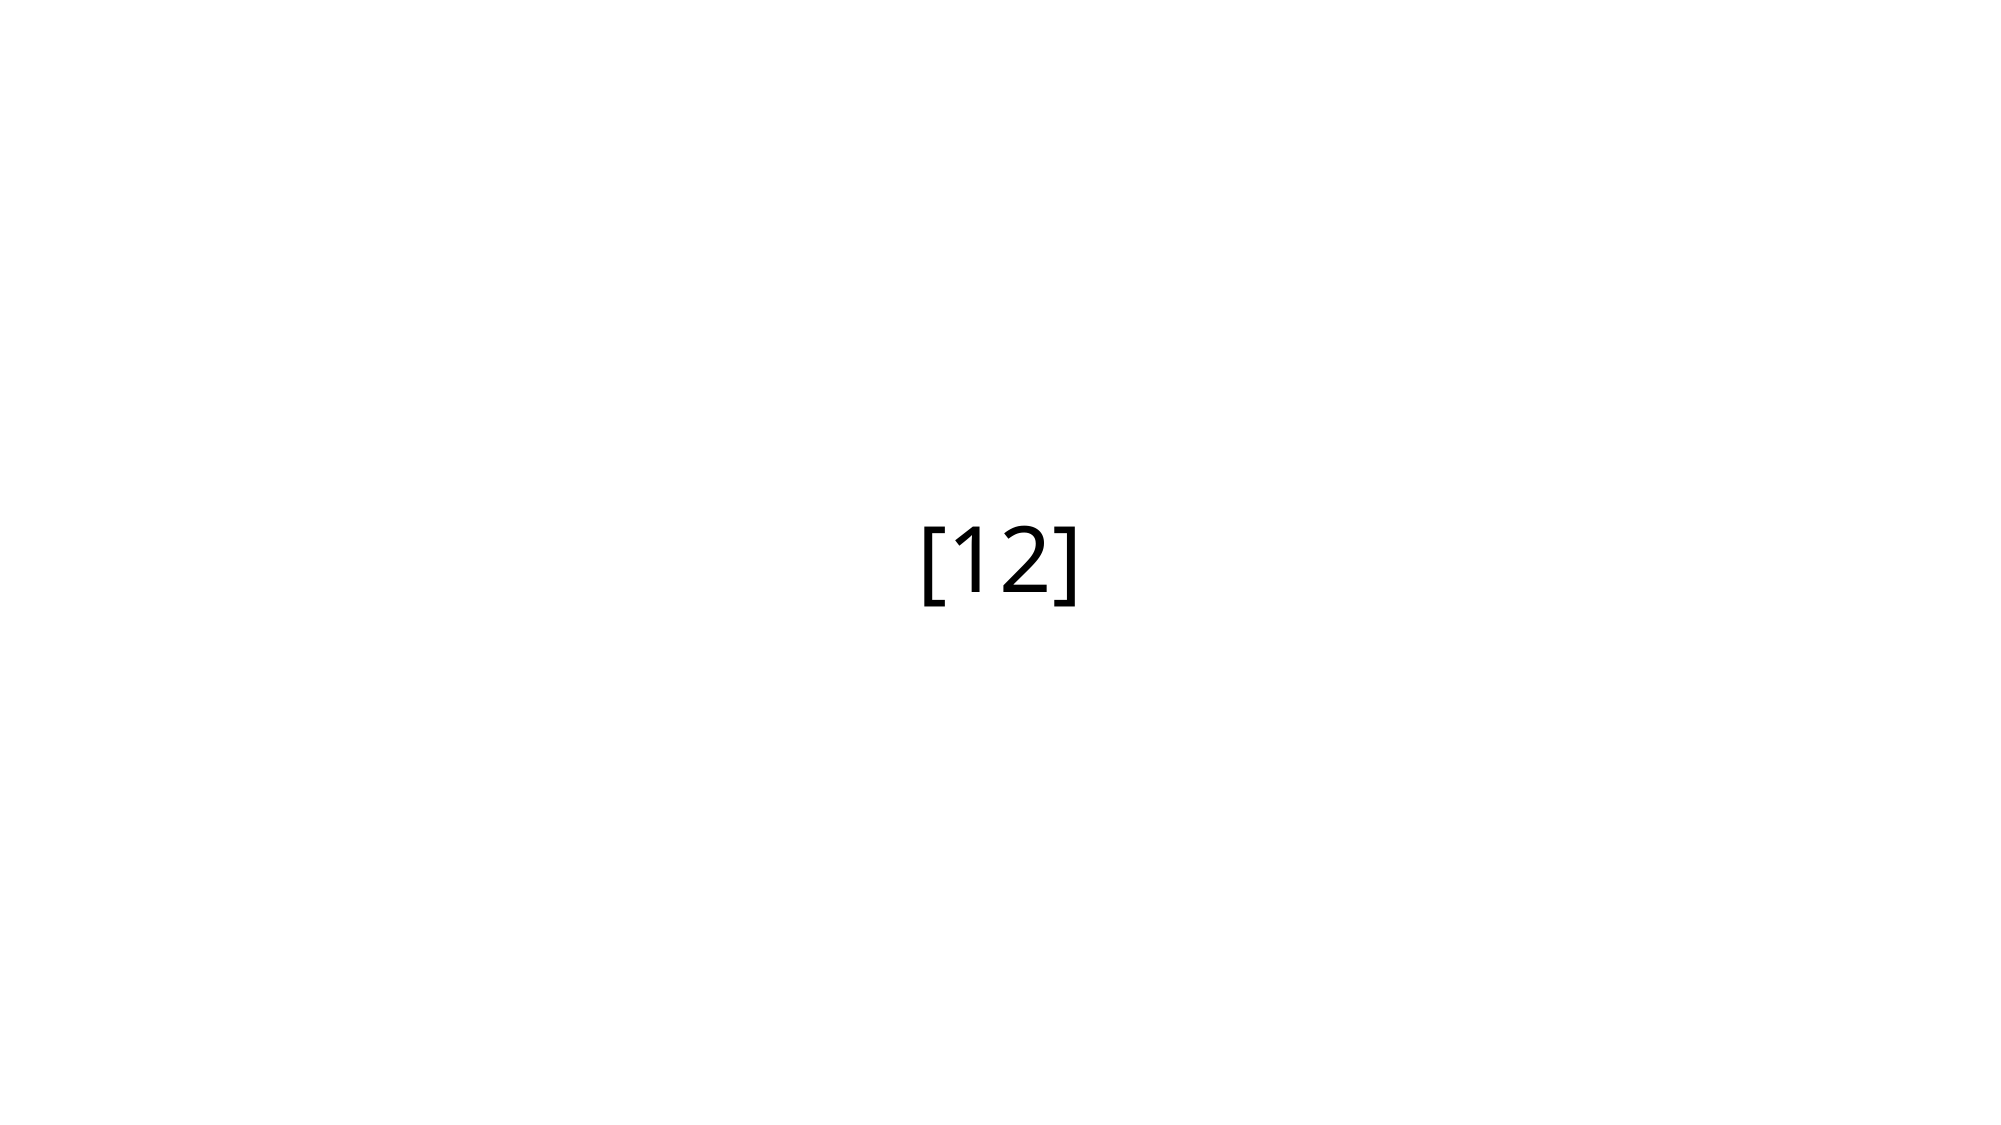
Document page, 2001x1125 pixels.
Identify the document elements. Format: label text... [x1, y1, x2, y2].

title [12] [249, 366, 1750, 759]
